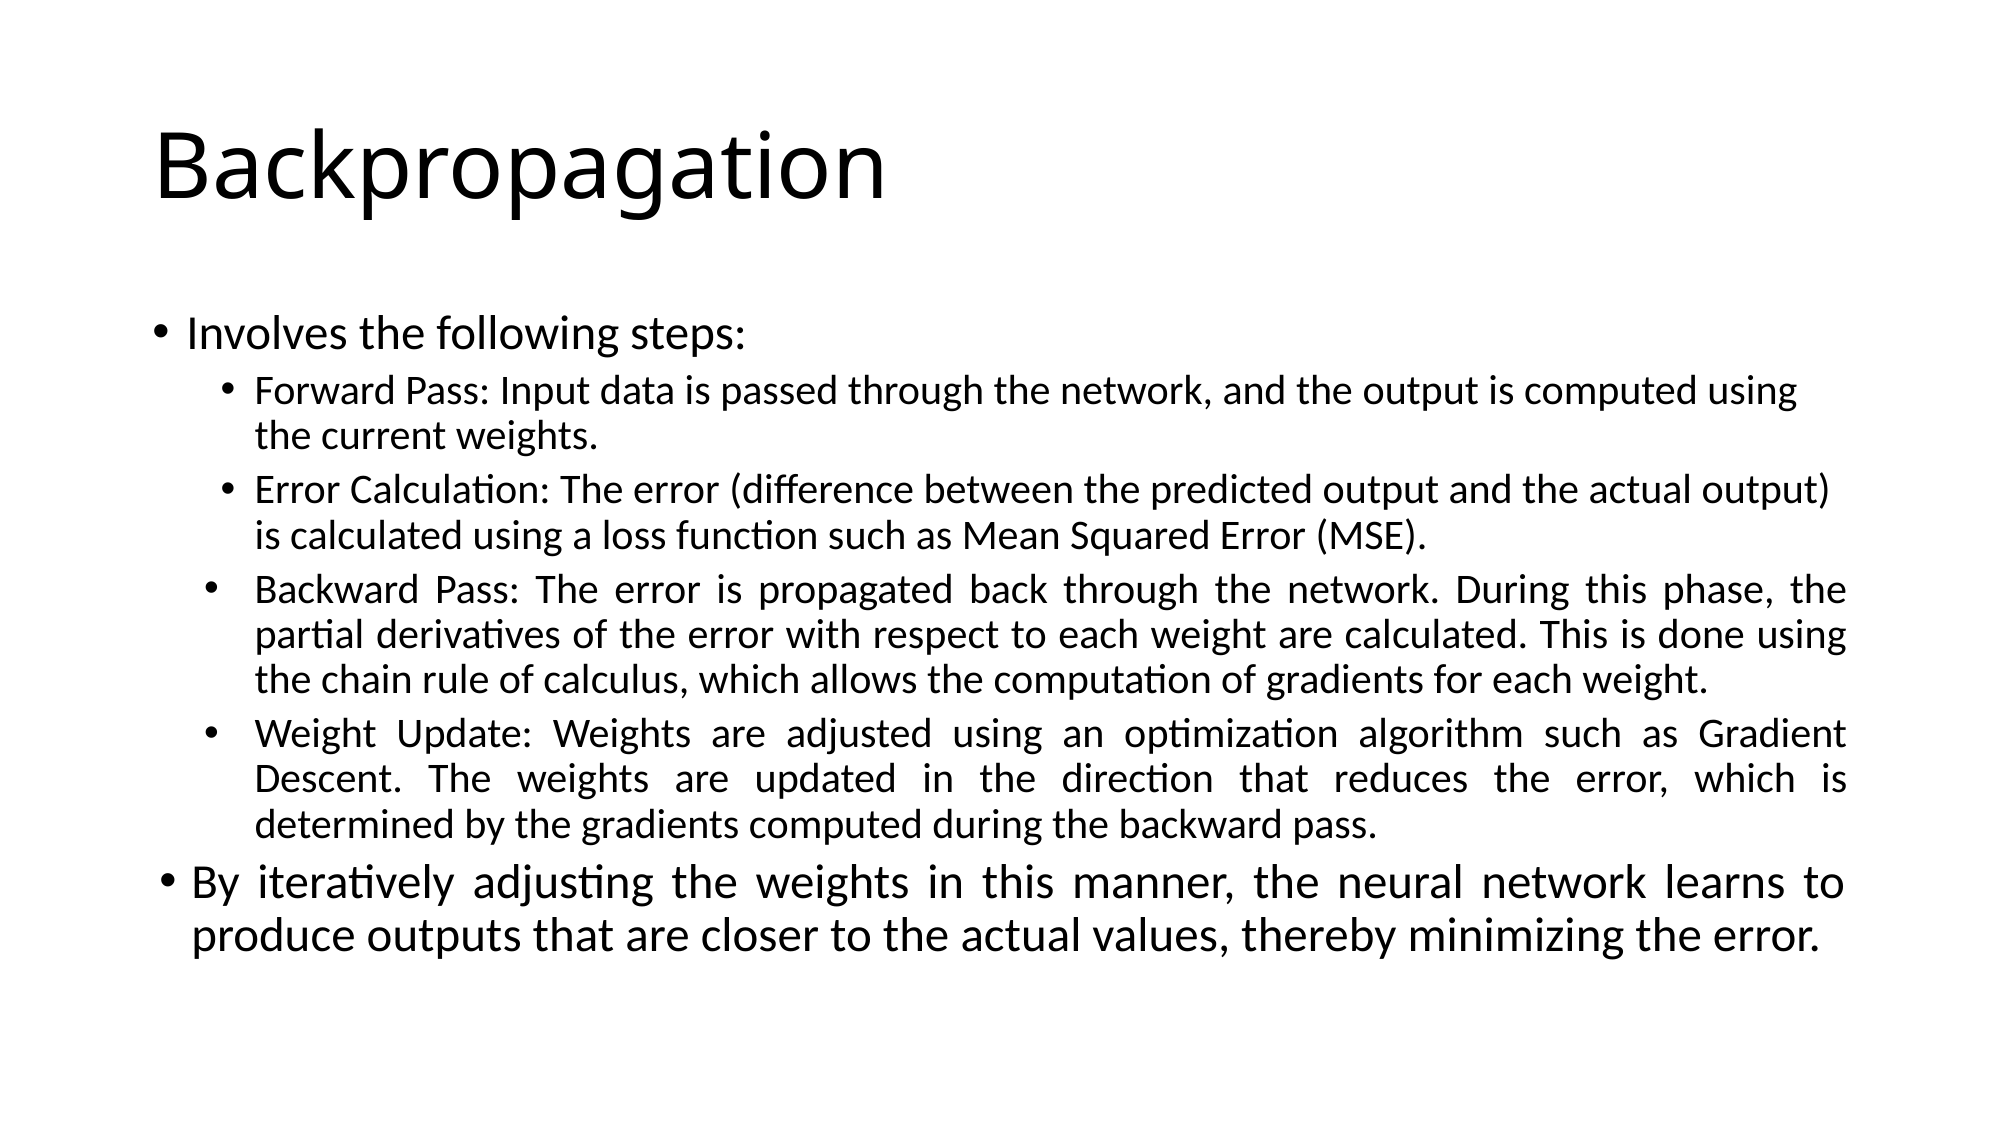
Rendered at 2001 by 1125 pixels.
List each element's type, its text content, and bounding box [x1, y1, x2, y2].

list Involves the following steps: Forward Pass: Input data is passed through the network, and the output is computed using the current weights. Error Calculation: The error (difference between the predicted output and the actual output) is calculated using a loss function such as Mean Squared Error (MSE). Backward Pass: The error is propagated back through the network. During this phase, the partial derivatives of the error with respect to each weight are calculated. This is done using the chain rule of calculus, which allows the computation of gradients for each weight. Weight Update: Weights are adjusted using an optimization algorithm such as Gradient Descent. The weights are updated in the direction that reduces the error, which is determined by the gradients computed during the backward pass. By iteratively adjusting the weights in this manner, the neural network learns to produce outputs that are closer to the actual values, thereby minimizing the error. [137, 299, 1863, 1014]
title Backpropagation [137, 59, 1863, 278]
